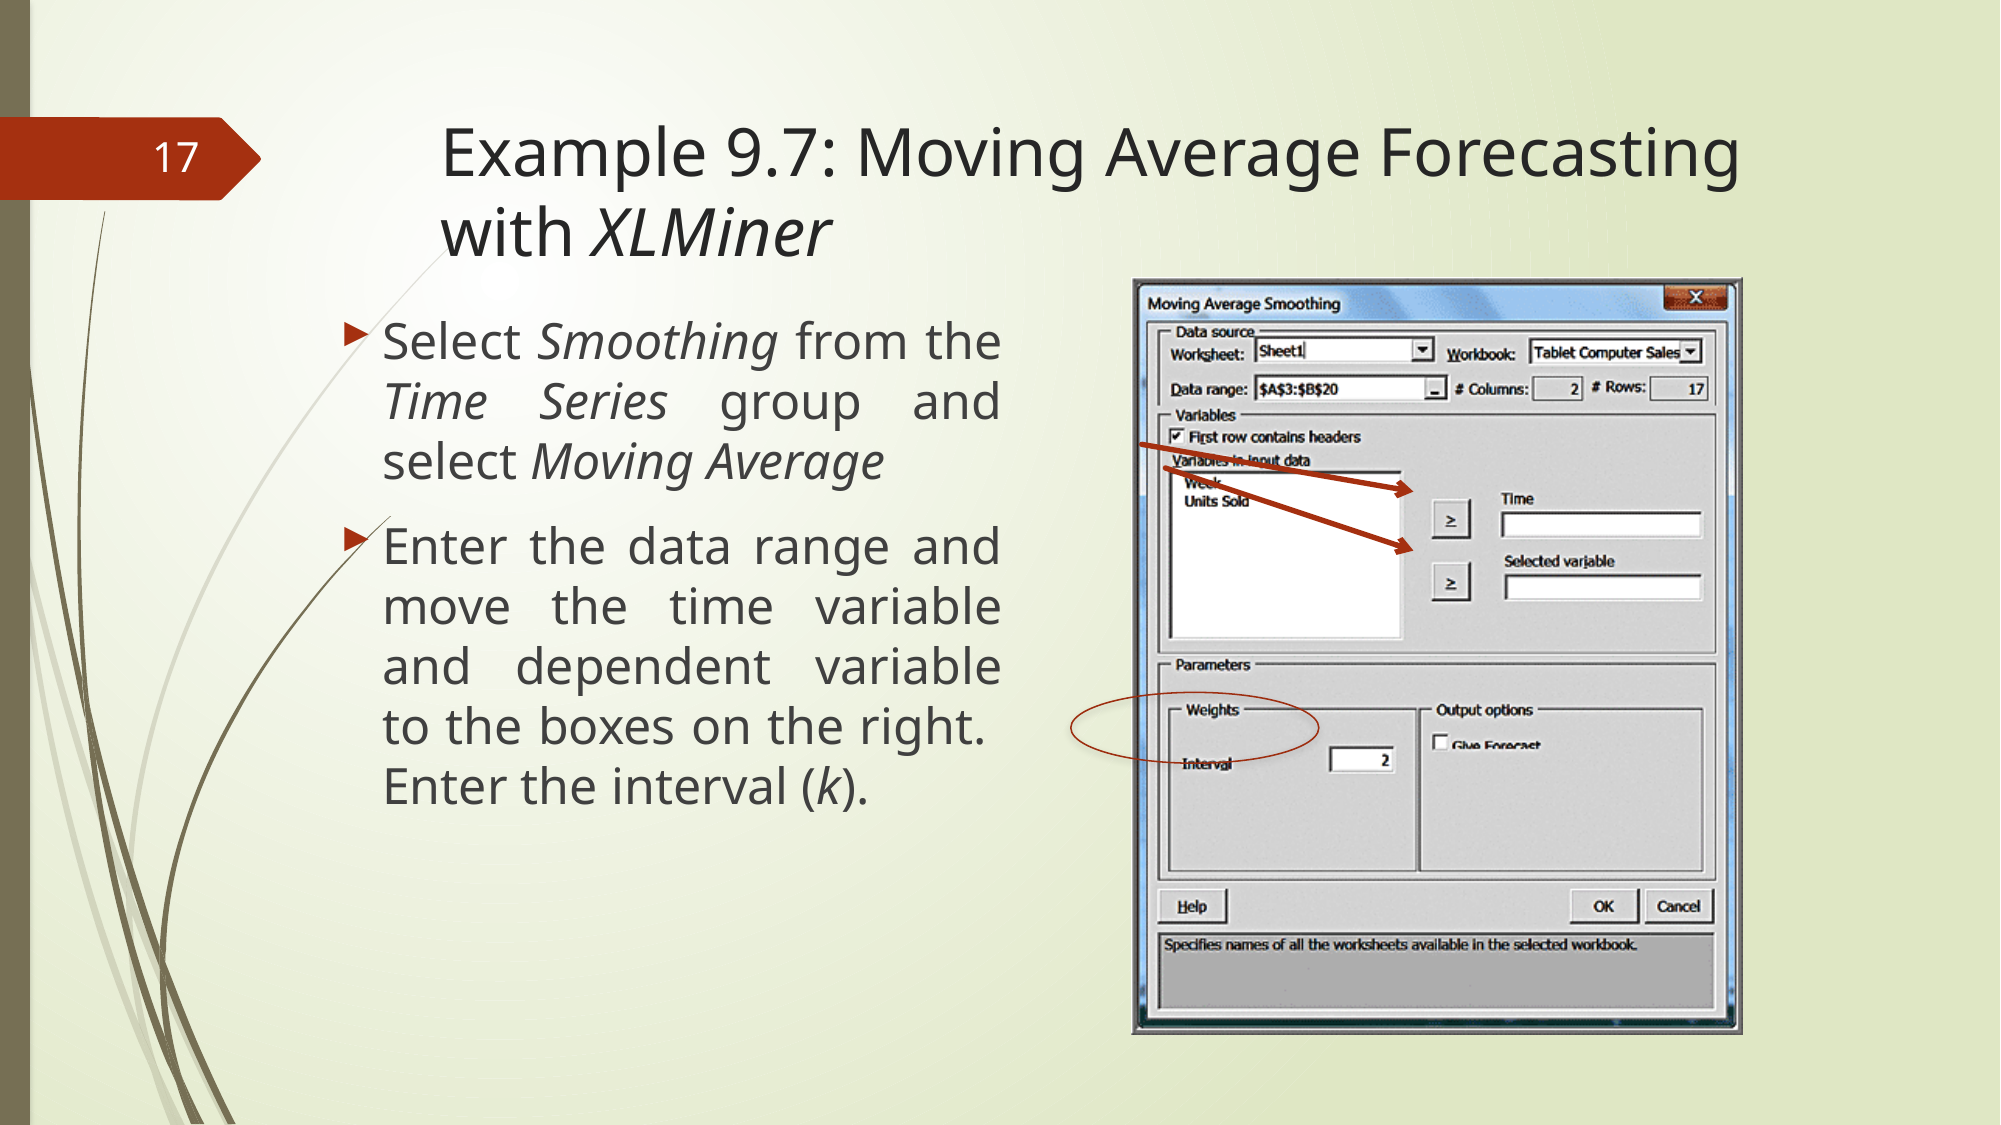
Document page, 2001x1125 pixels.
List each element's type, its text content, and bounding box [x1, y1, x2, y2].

picture [1130, 277, 1743, 1036]
list Select Smoothing from the Time Series group and select Moving Average Enter the data range and move the time variable and dependent variable to the boxes on the right. Enter the interval (k). [307, 302, 1018, 943]
text_box [1070, 697, 1126, 759]
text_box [1165, 467, 1414, 551]
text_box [1141, 444, 1414, 492]
slide_number 17 [87, 129, 216, 190]
title Example 9.7: Moving Average Forecasting with XLMiner [425, 102, 1888, 313]
